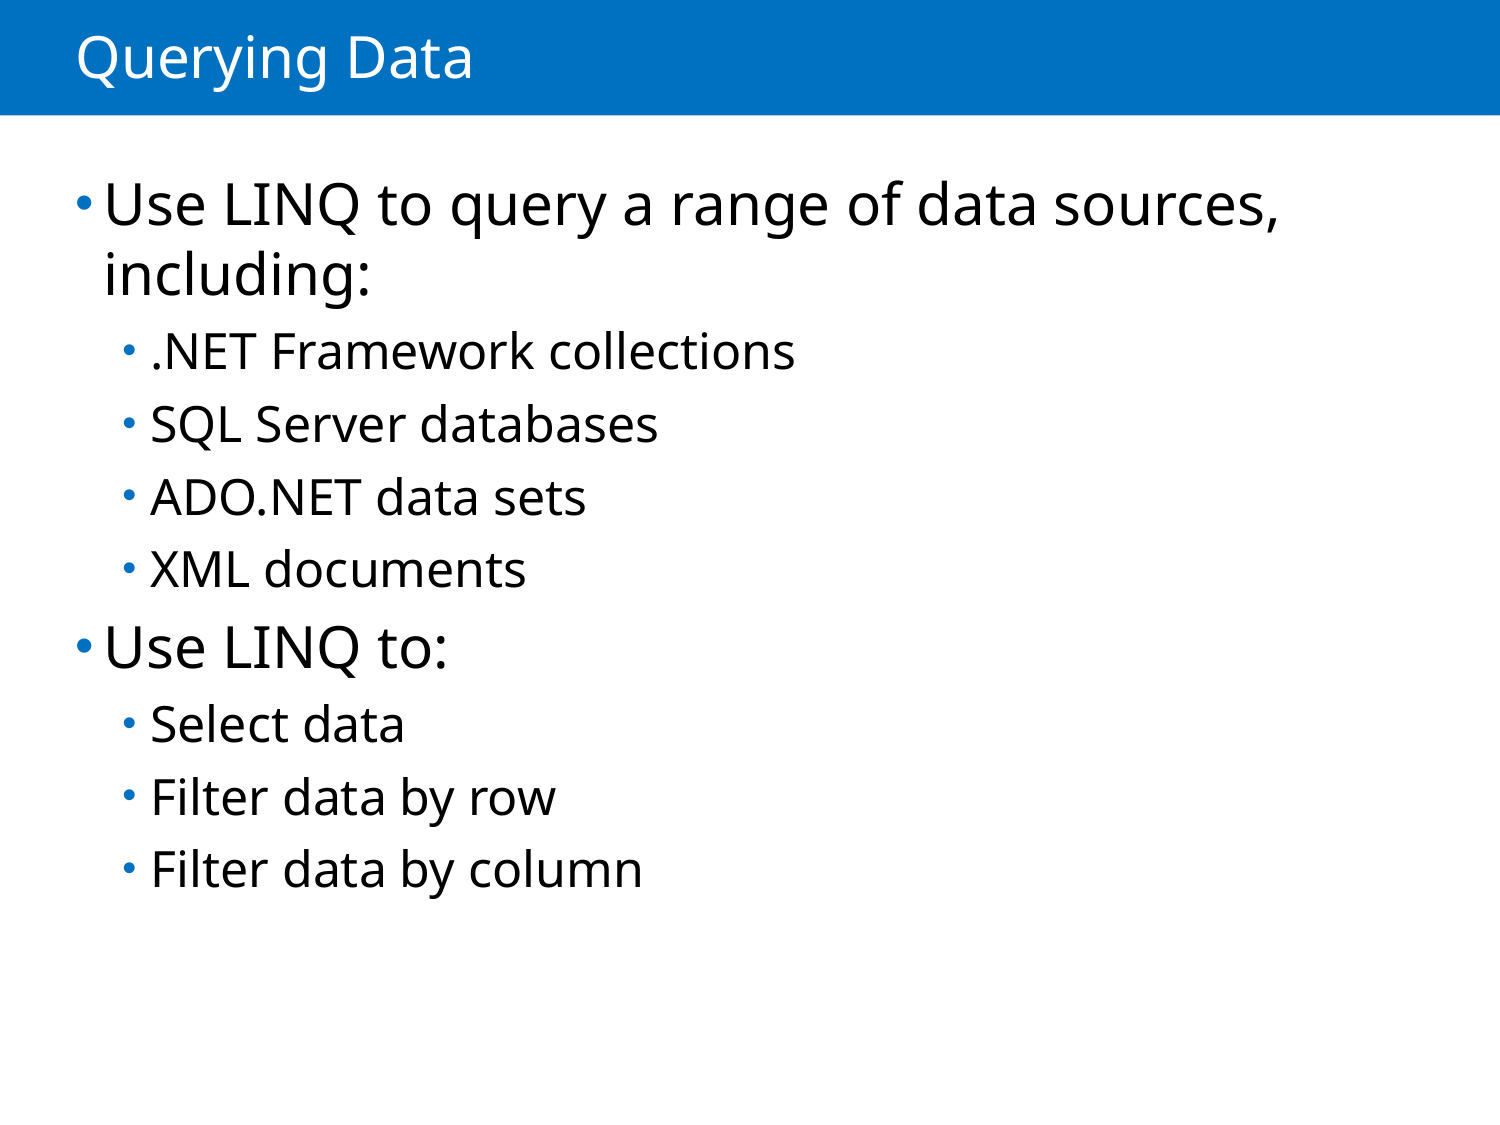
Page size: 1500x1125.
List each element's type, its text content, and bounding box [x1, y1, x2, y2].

list Use LINQ to query a range of data sources, including: .NET Framework collections SQL Server databases ADO.NET data sets XML documents Use LINQ to: Select data Filter data by row Filter data by column [74, 167, 1408, 1013]
title Querying Data [75, 0, 1351, 122]
